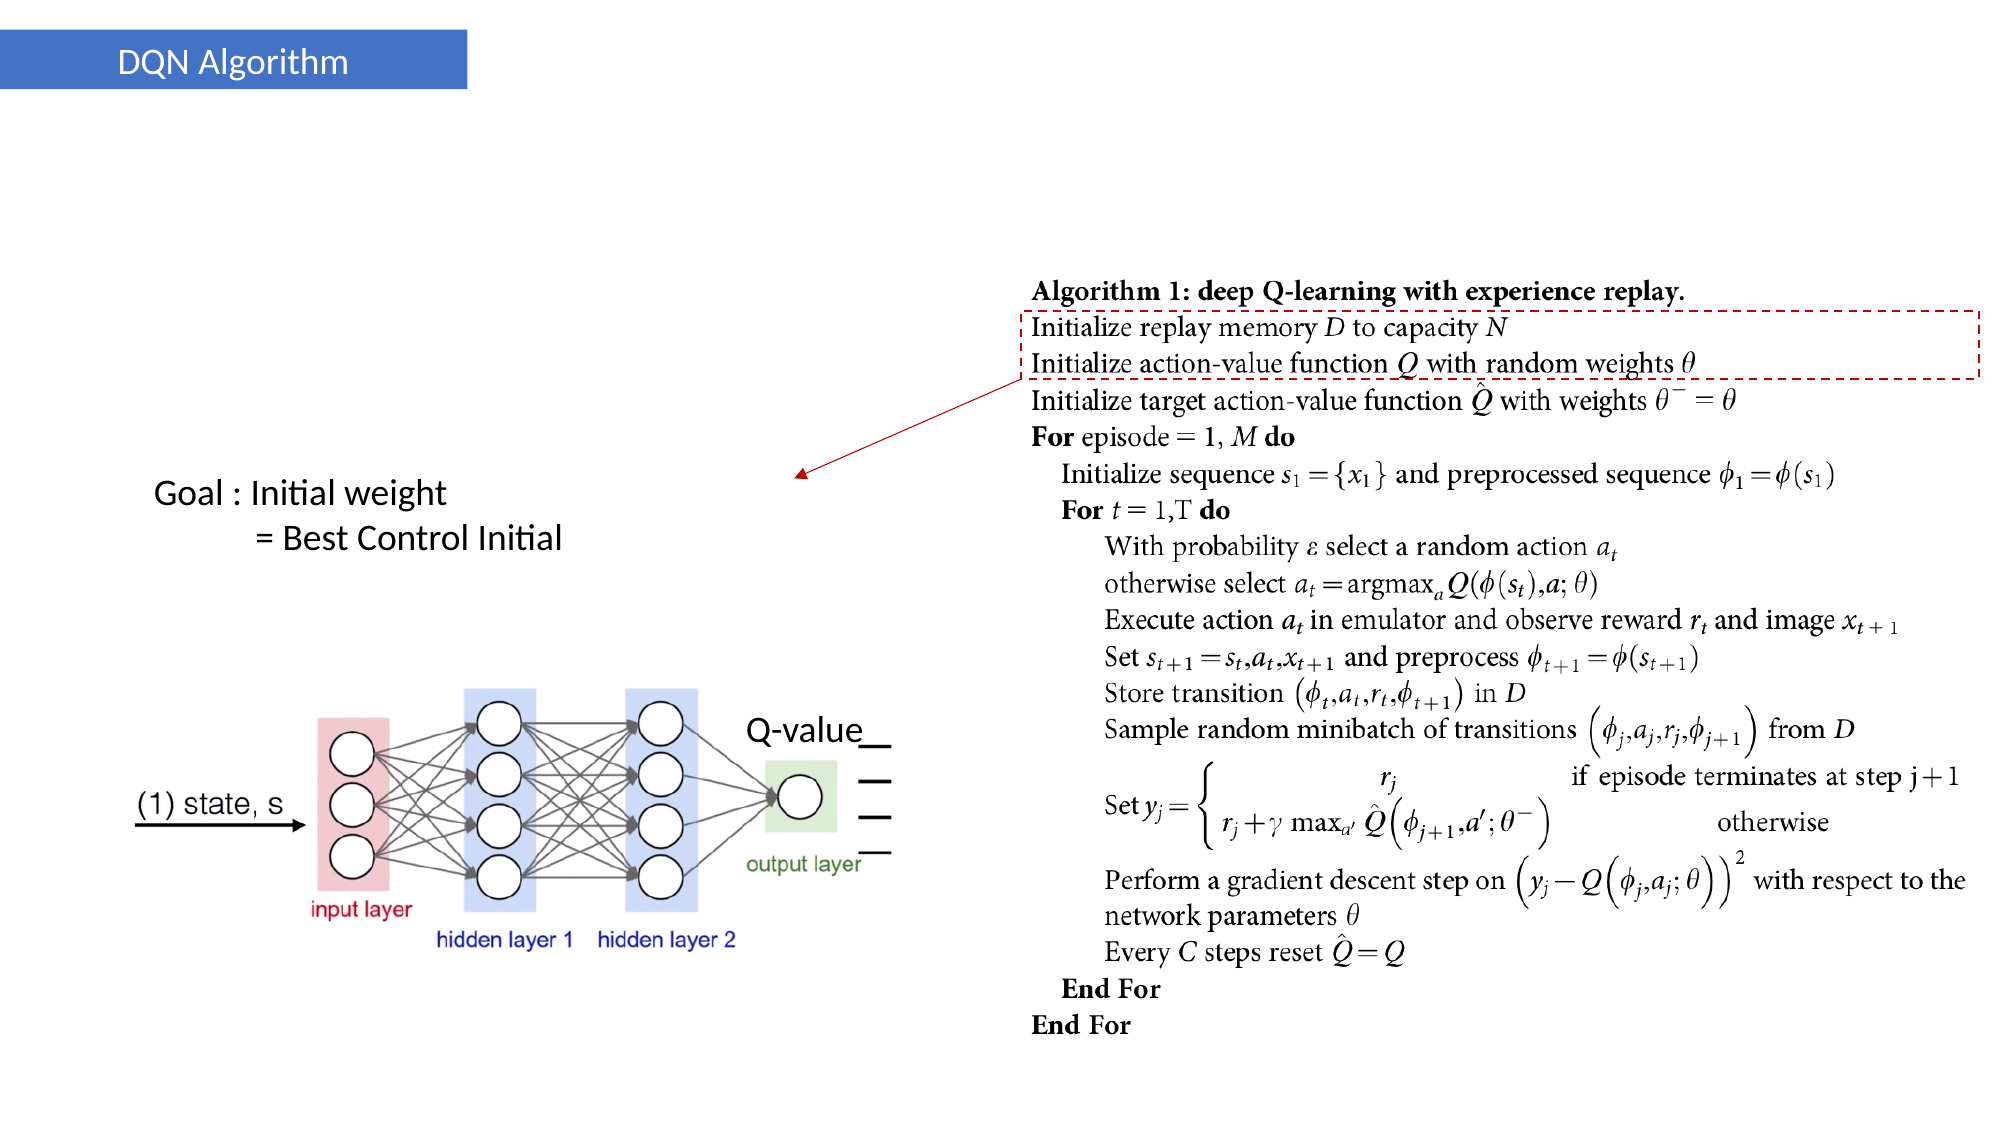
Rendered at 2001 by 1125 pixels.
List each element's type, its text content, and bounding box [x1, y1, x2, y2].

picture [1002, 274, 2000, 1062]
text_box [794, 378, 1022, 479]
picture [134, 571, 892, 957]
text_box Q-value [892, 697, 899, 758]
text_box Goal : Initial weight = Best Control Initial [138, 460, 780, 566]
text_box DQN Algorithm [0, 29, 468, 90]
